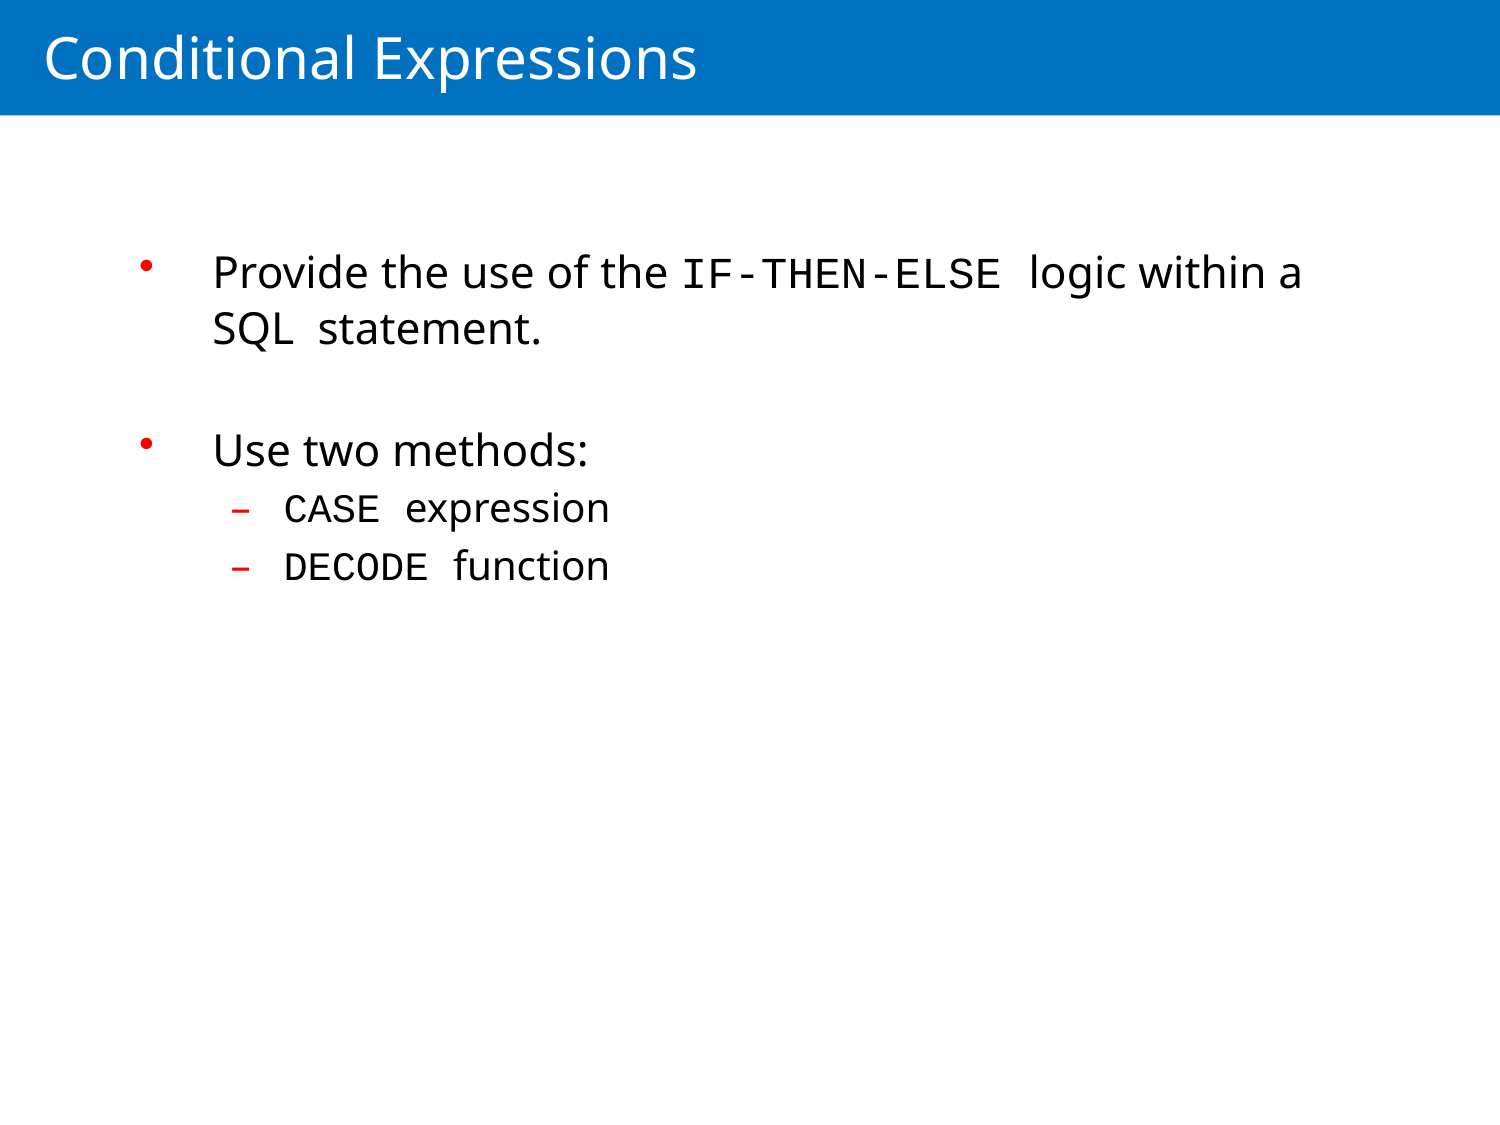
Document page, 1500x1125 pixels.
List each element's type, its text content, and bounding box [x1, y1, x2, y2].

text_box Provide the use of the IF-THEN-ELSE logic within a SQL statement. Use two methods: CASE expression DECODE function [137, 239, 1351, 589]
title Conditional Expressions [41, 0, 1459, 151]
